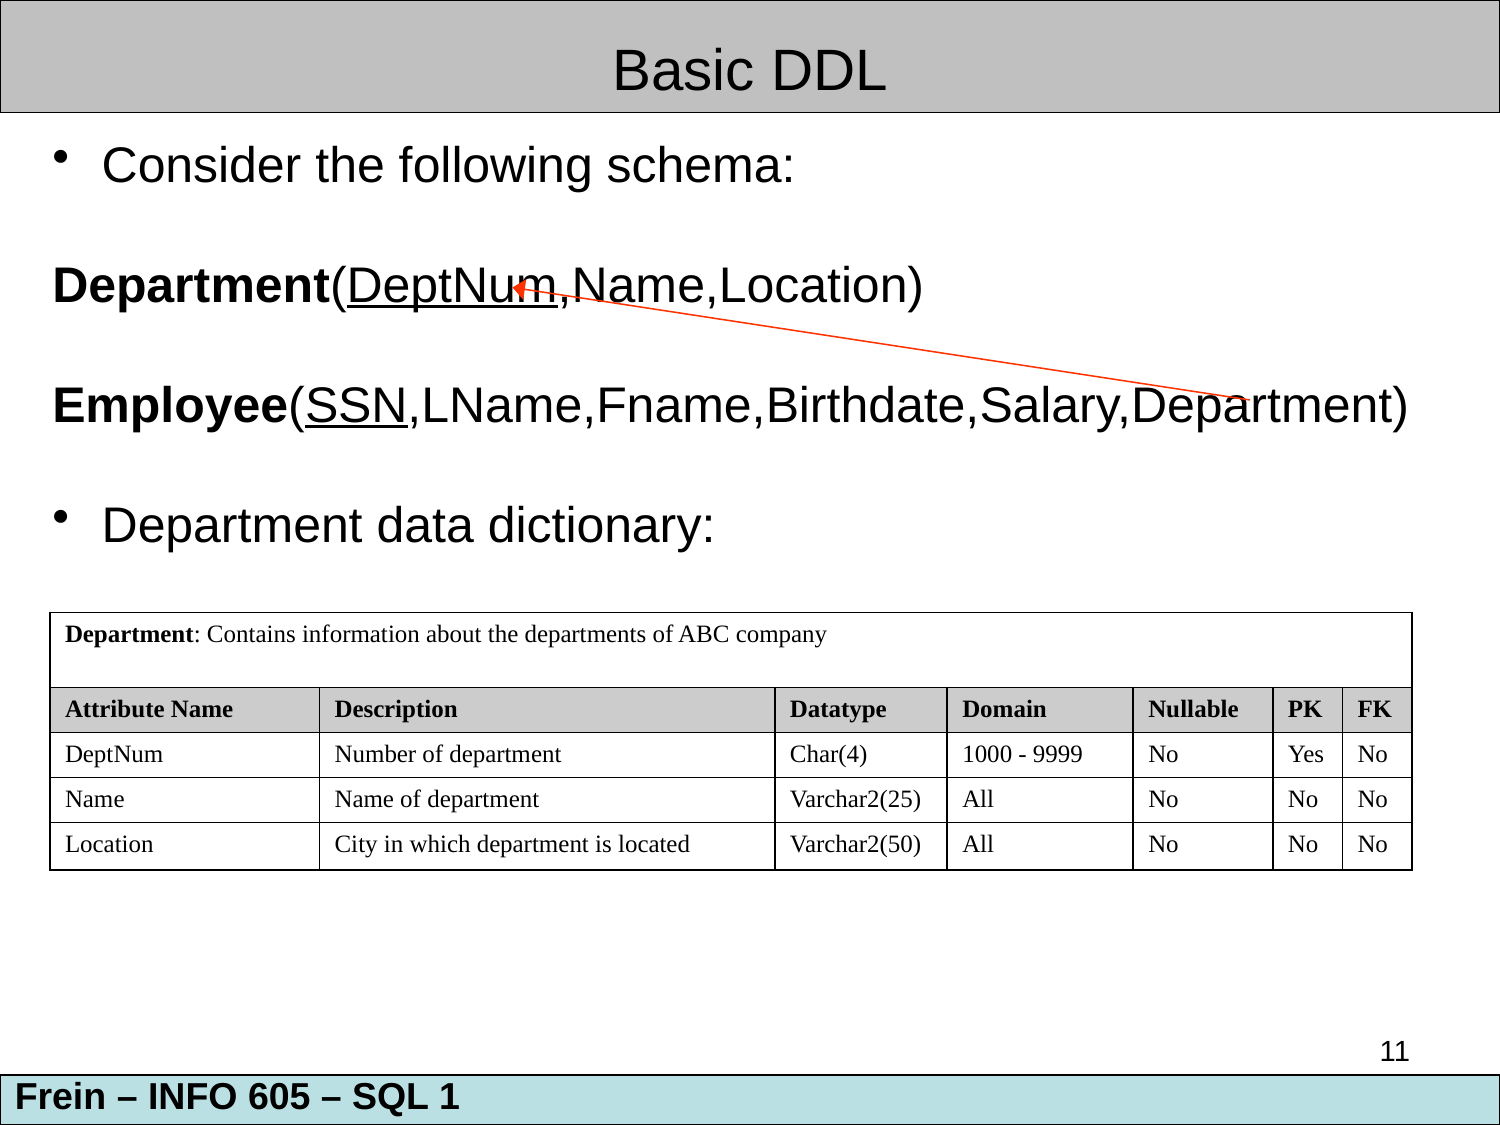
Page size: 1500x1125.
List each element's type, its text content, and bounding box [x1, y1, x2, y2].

table_cell No [1134, 733, 1272, 777]
table_cell No [1343, 733, 1411, 777]
table_cell No [1134, 823, 1272, 869]
table_cell Yes [1274, 733, 1342, 777]
table_cell City in which department is located [320, 823, 774, 869]
table_cell No [1134, 778, 1272, 822]
table_cell Name of department [320, 778, 774, 822]
text_box Frein – INFO 605 – SQL 1 [0, 1064, 1200, 1125]
text_box Consider the following schema: Department(DeptNum,Name,Location) Employee(SSN,LName,Fname,Birthdate,Salary,Department) Department data dictionary: [37, 124, 1463, 860]
table_cell Datatype [776, 688, 946, 732]
table_cell All [948, 823, 1132, 869]
table_cell DeptNum [51, 733, 319, 777]
table_cell Location [51, 823, 319, 869]
table_cell No [1274, 778, 1342, 822]
table_cell Char(4) [776, 733, 946, 777]
table_cell Domain [948, 688, 1132, 732]
table_cell Number of department [320, 733, 774, 777]
slide_number 11 [1074, 1024, 1425, 1074]
table_cell Varchar2(25) [776, 778, 946, 822]
text_box [0, 0, 1500, 113]
text_box Basic DDL [37, 24, 1463, 110]
table_cell Nullable [1134, 688, 1272, 732]
text_box [512, 279, 1250, 401]
table_header Department: Contains information about the departments of ABC company [51, 613, 1411, 687]
text_box [1200, 1074, 1500, 1125]
table_cell All [948, 778, 1132, 822]
table_cell No [1343, 778, 1411, 822]
table_cell No [1343, 823, 1411, 869]
table_cell 1000 - 9999 [948, 733, 1132, 777]
table_cell Name [51, 778, 319, 822]
table_cell PK [1274, 688, 1342, 732]
table_cell No [1274, 823, 1342, 869]
table_cell FK [1343, 688, 1411, 732]
table_cell Varchar2(50) [776, 823, 946, 869]
table_cell Description [320, 688, 774, 732]
table_cell Attribute Name [51, 688, 319, 732]
